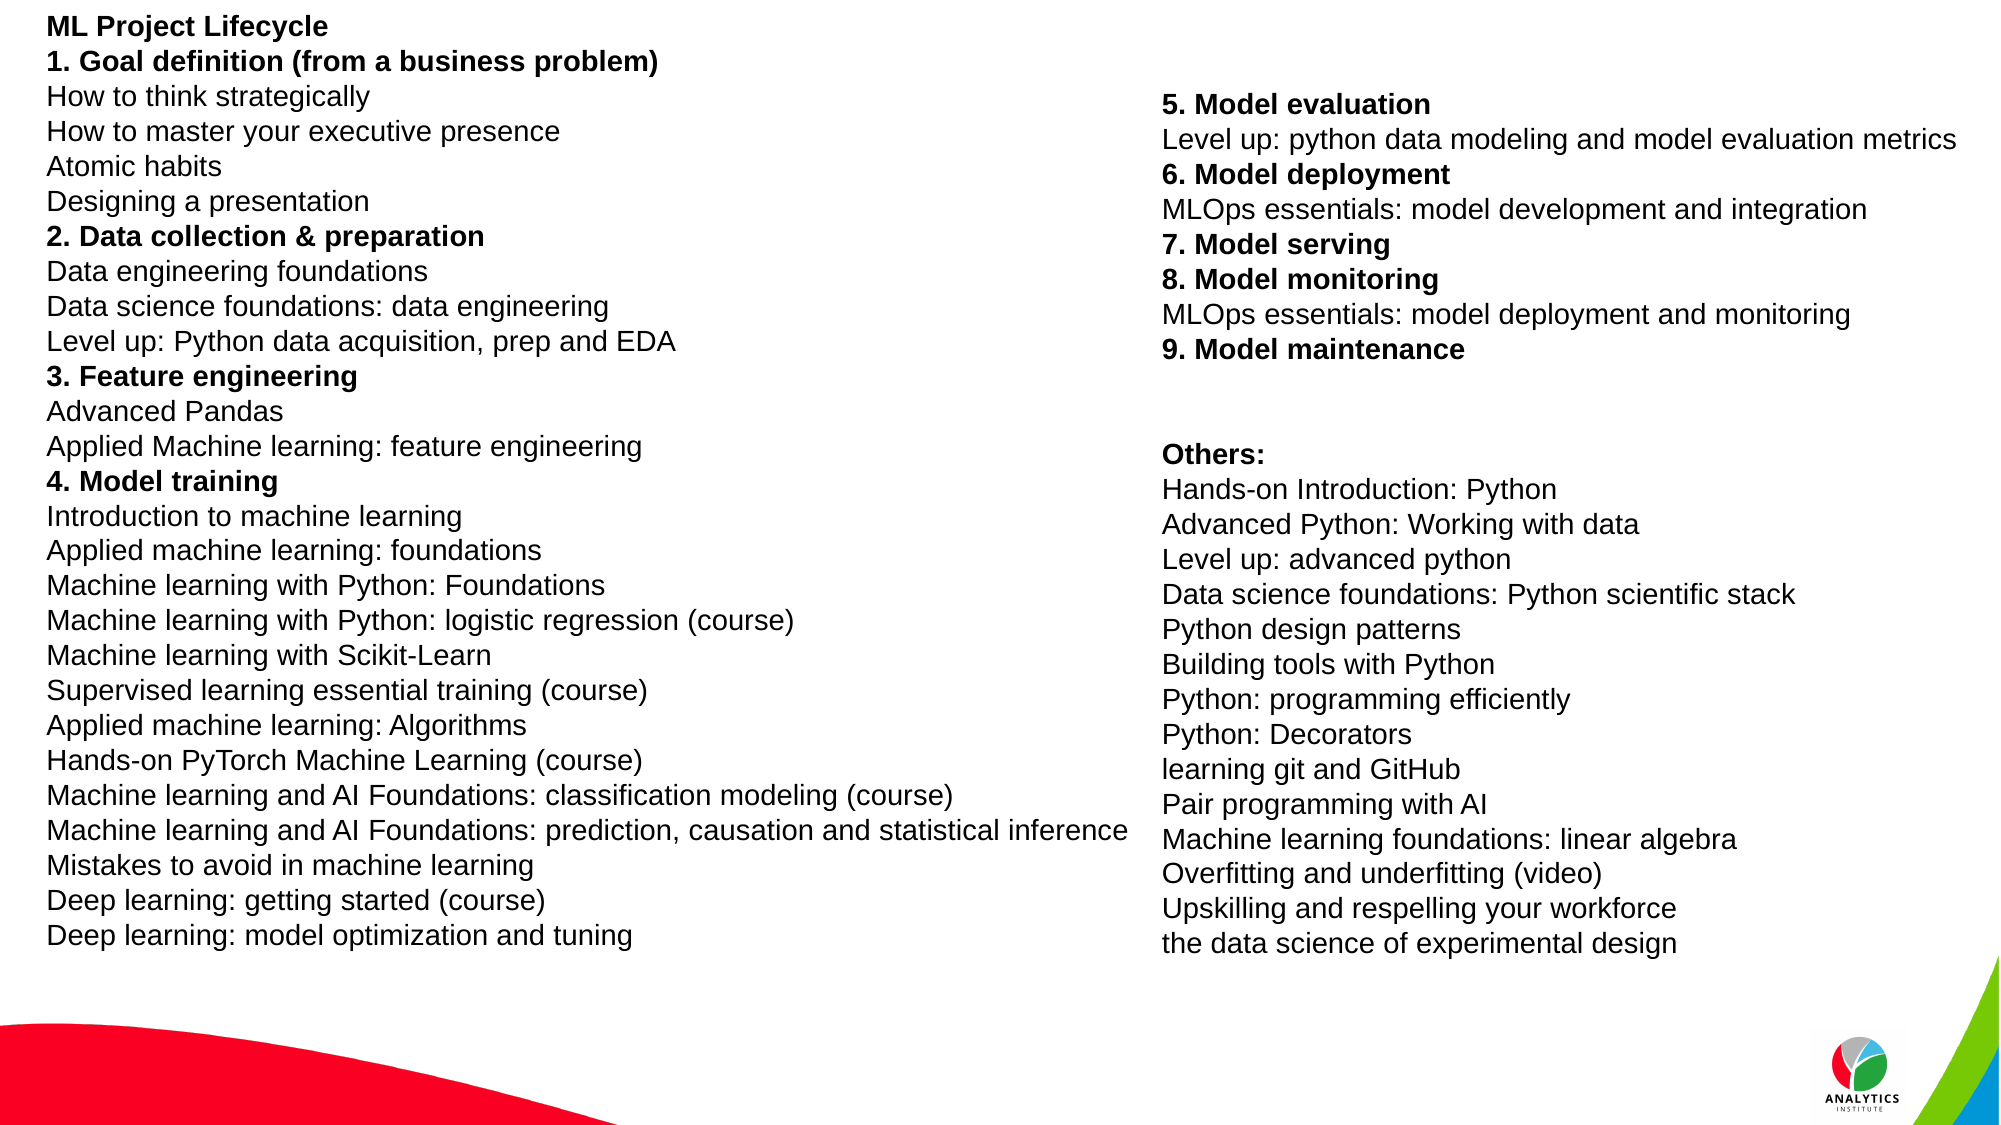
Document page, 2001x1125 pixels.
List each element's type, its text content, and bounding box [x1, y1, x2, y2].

text_box 5. Model evaluation Level up: python data modeling and model evaluation metrics 6. Model deployment MLOps essentials: model development and integration 7. Model serving 8. Model monitoring MLOps essentials: model deployment and monitoring 9. Model maintenance Others: Hands-on Introduction: Python Advanced Python: Working with data Level up: advanced python Data science foundations: Python scientific stack Python design patterns Building tools with Python Python: programming efficiently Python: Decorators learning git and GitHub Pair programming with AI Machine learning foundations: linear algebra Overfitting and underfitting (video) Upskilling and respelling your workforce the data science of experimental design [1147, 78, 1974, 1072]
picture [0, 0, 2000, 1125]
text_box ML Project Lifecycle 1. Goal definition (from a business problem) How to think strategically How to master your executive presence Atomic habits Designing a presentation 2. Data collection & preparation Data engineering foundations Data science foundations: data engineering Level up: Python data acquisition, prep and EDA 3. Feature engineering Advanced Pandas Applied Machine learning: feature engineering 4. Model training Introduction to machine learning Applied machine learning: foundations Machine learning with Python: Foundations Machine learning with Python: logistic regression (course) Machine learning with Scikit-Learn Supervised learning essential training (course) Applied machine learning: Algorithms Hands-on PyTorch Machine Learning (course) Machine learning and AI Foundations: classification modeling (course) Machine learning and AI Foundations: prediction, causation and statistical inference Mistakes to avoid in machine learning Deep learning: getting started (course) Deep learning: model optimization and tuning [31, 0, 1146, 959]
